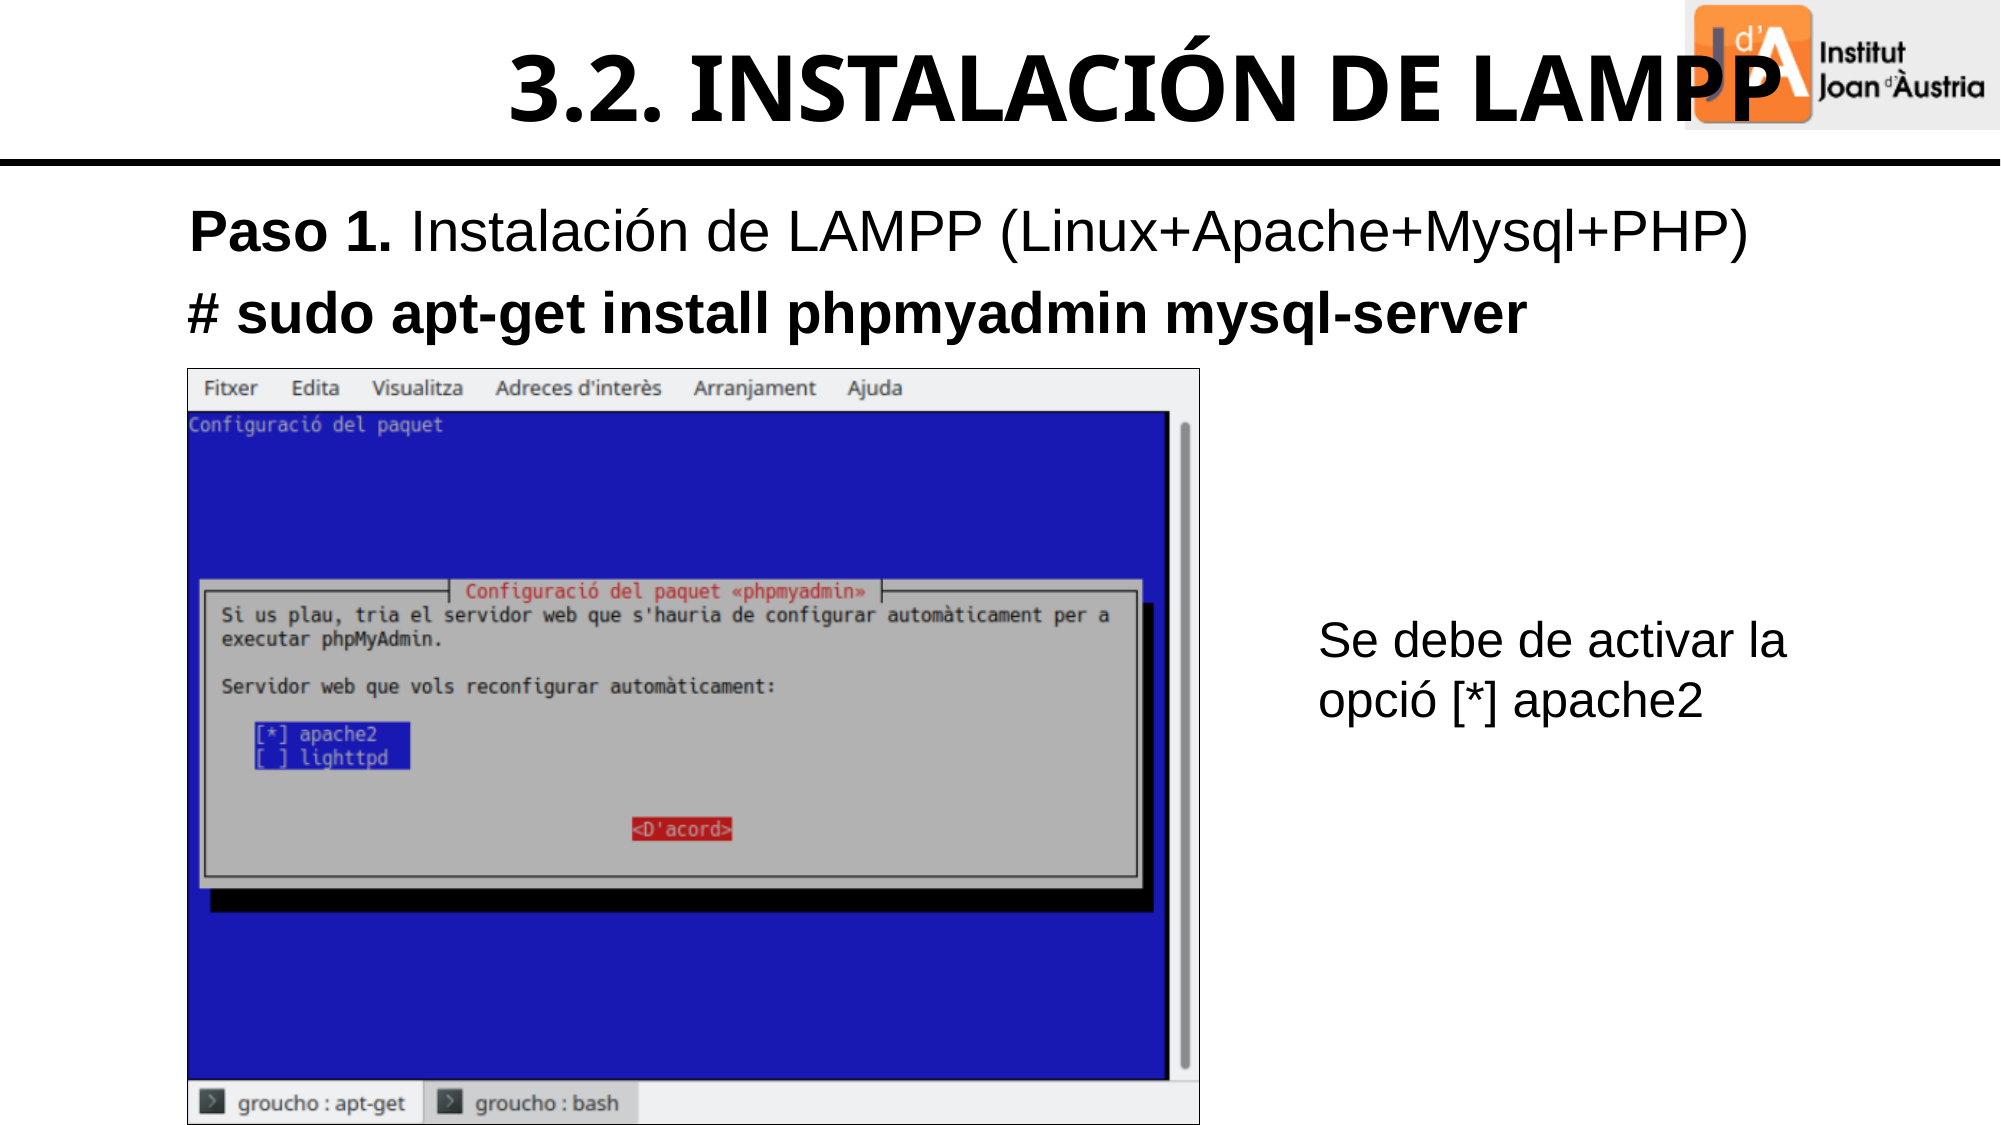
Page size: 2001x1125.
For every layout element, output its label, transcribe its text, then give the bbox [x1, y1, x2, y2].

picture [187, 368, 1201, 1125]
text_box Paso 1. Instalación de LAMPP (Linux+Apache+Mysql+PHP) # sudo apt-get install phpmyadmin mysql-server [187, 250, 1975, 346]
title 3.2. INSTALACIÓN DE LAMPP [0, 27, 2000, 250]
picture [1685, 0, 2000, 27]
text_box Se debe de activar la opció [*] apache2 [1303, 599, 1817, 735]
